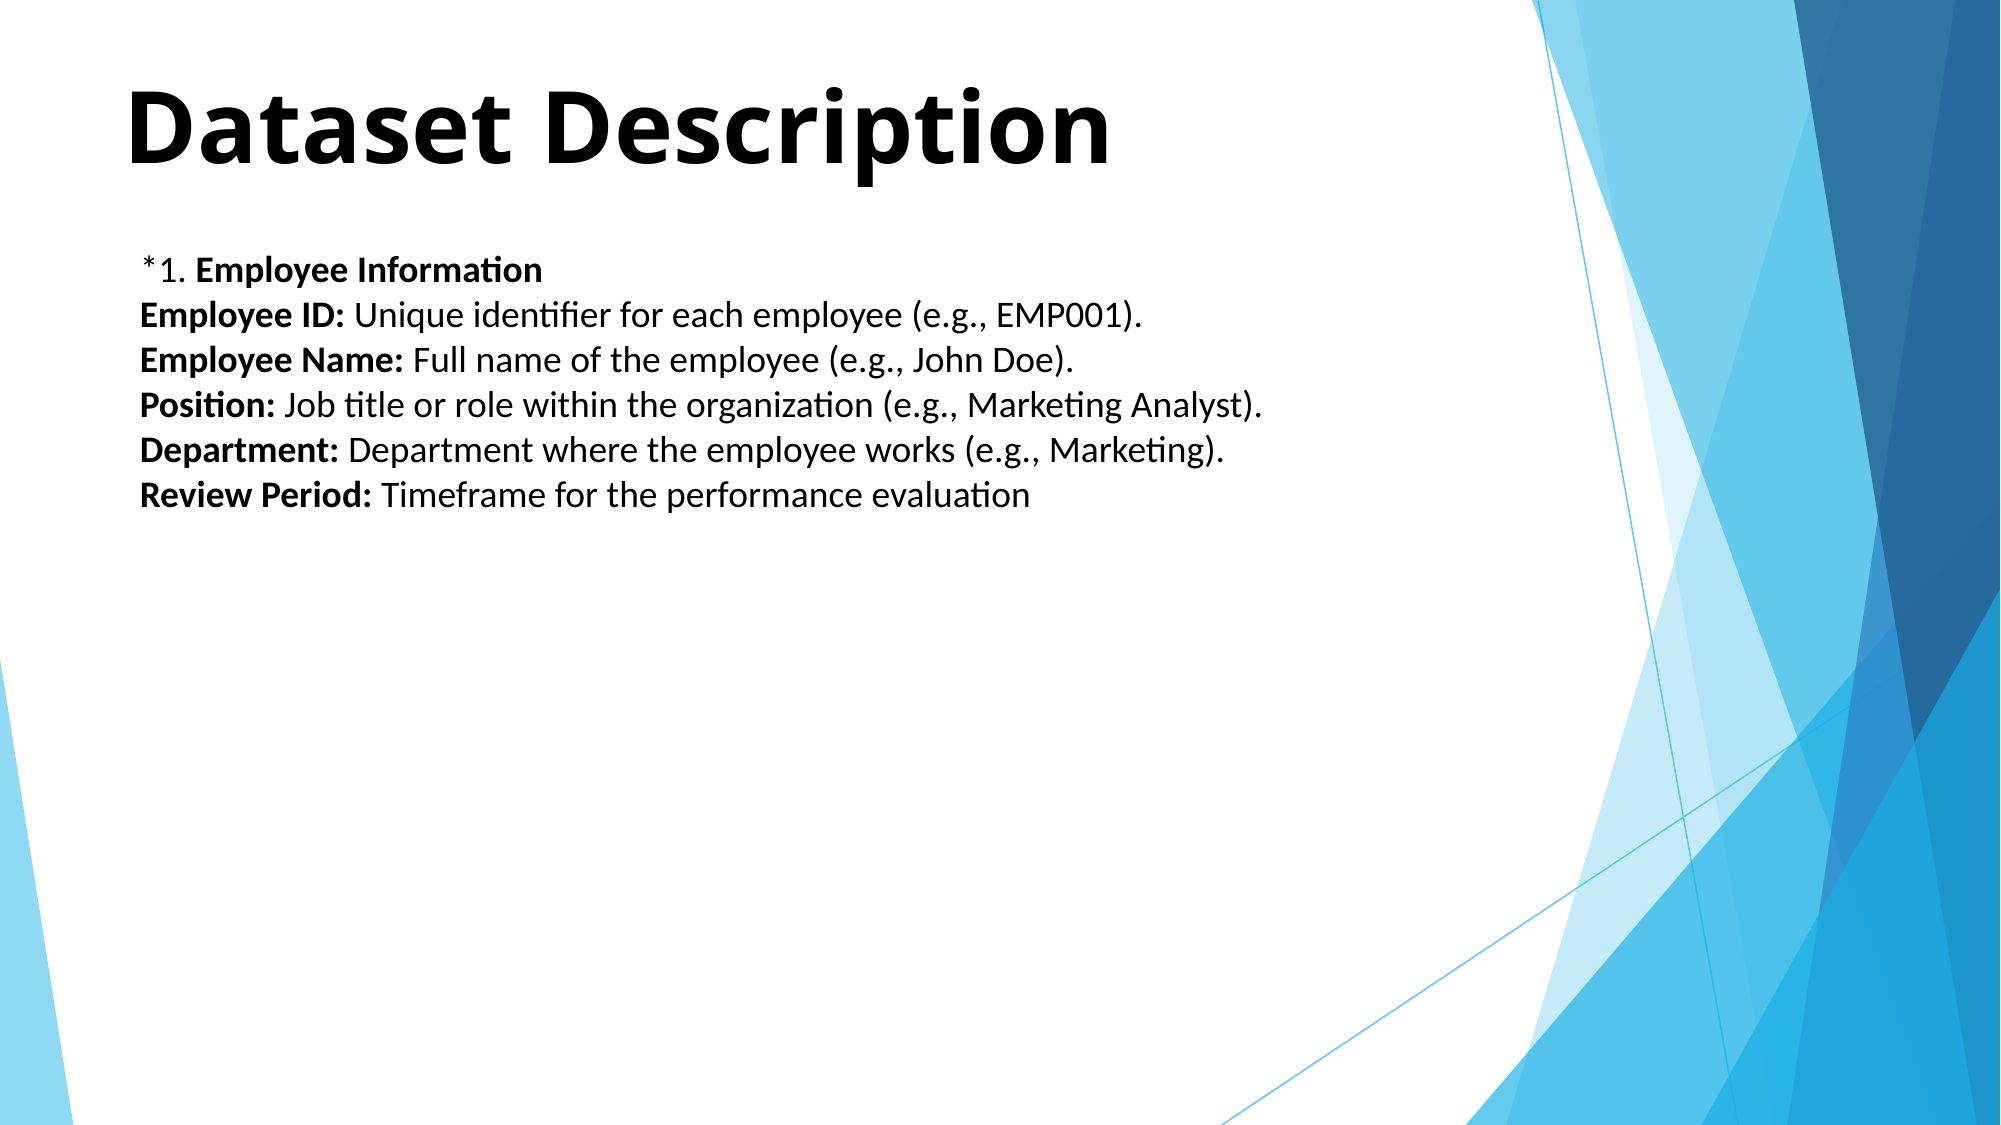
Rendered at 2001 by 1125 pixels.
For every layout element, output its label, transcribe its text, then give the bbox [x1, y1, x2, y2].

text_box *1. Employee Information Employee ID: Unique identifier for each employee (e.g., EMP001). Employee Name: Full name of the employee (e.g., John Doe). Position: Job title or role within the organization (e.g., Marketing Analyst). Department: Department where the employee works (e.g., Marketing). Review Period: Timeframe for the performance evaluation [125, 237, 1500, 523]
title Dataset Description [123, 63, 1877, 188]
